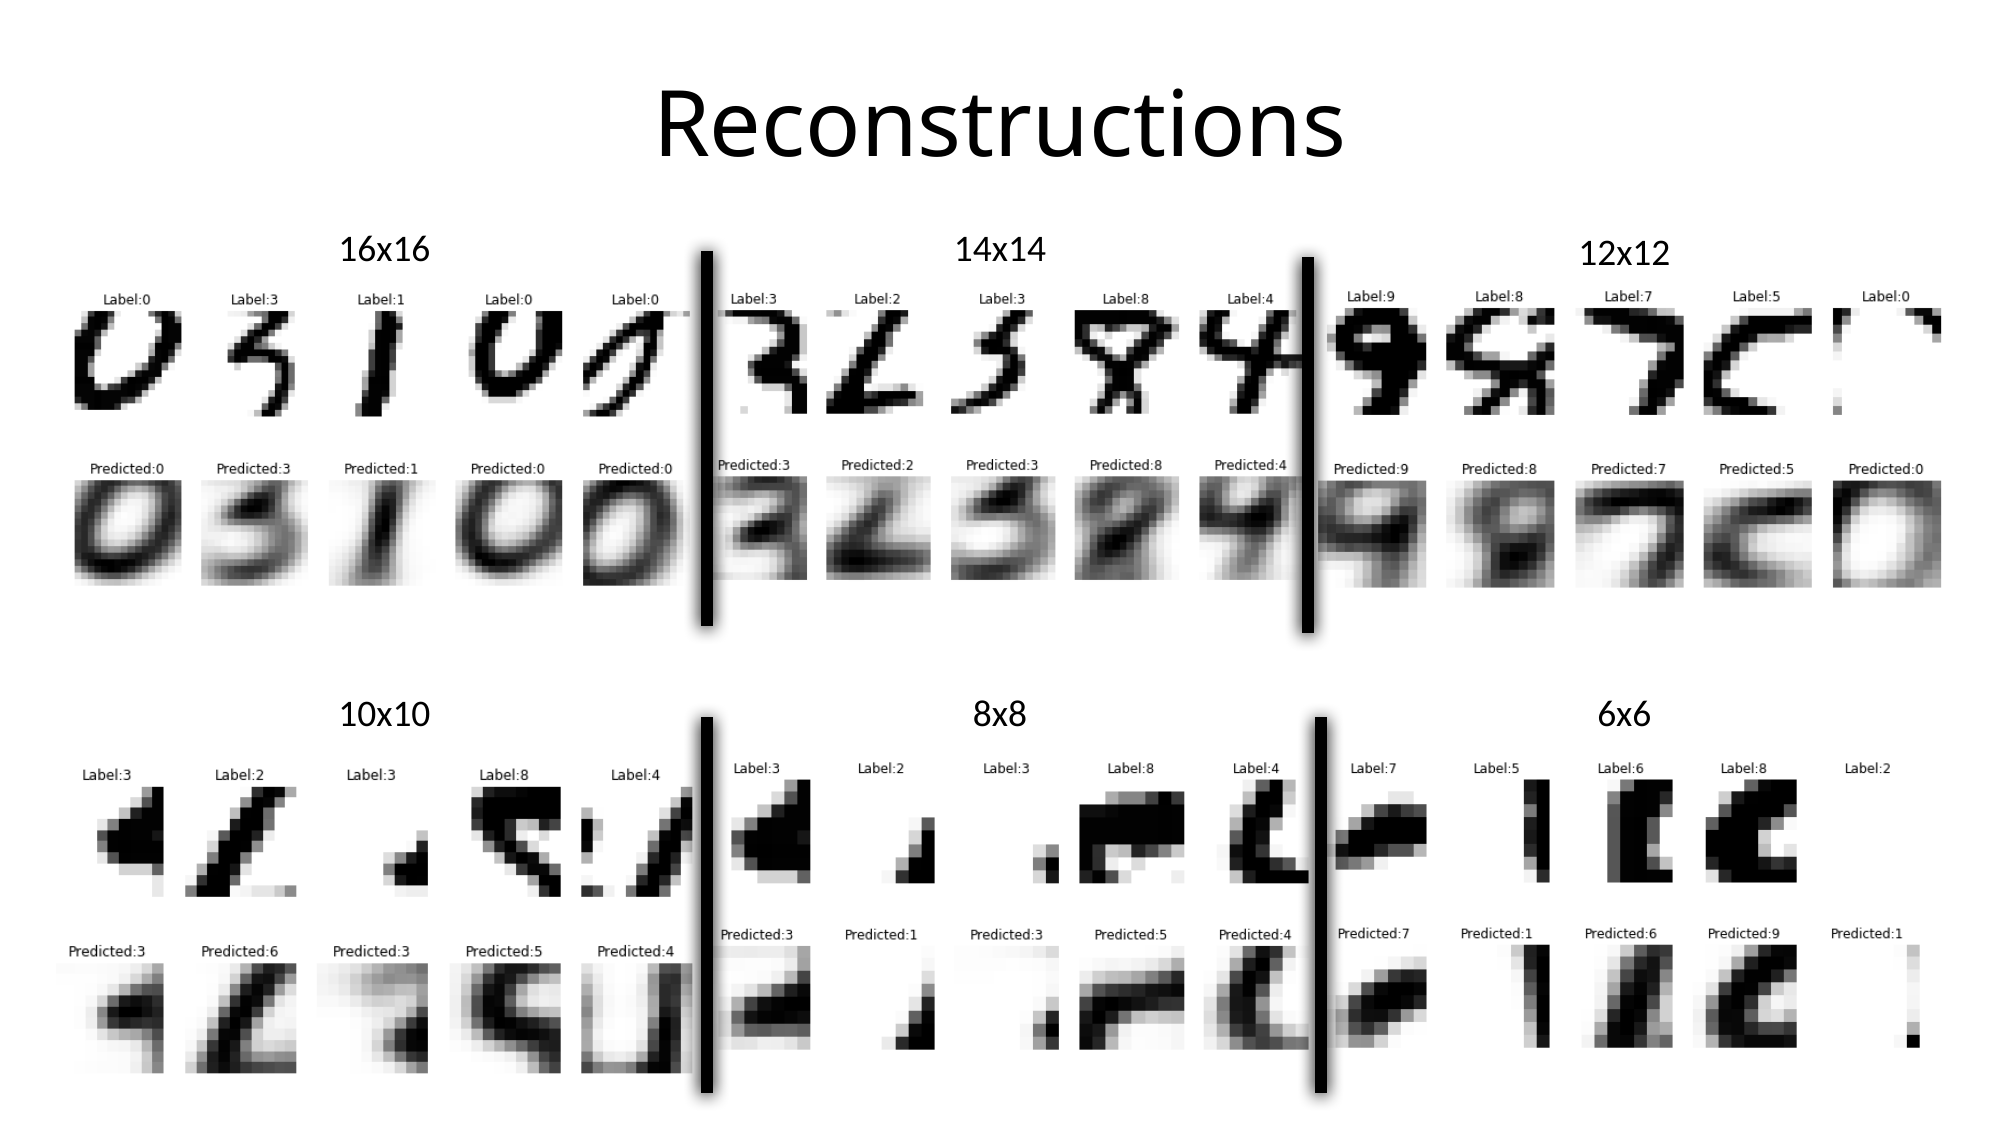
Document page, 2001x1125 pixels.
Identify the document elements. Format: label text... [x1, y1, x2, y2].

picture [708, 281, 1307, 594]
text_box 14x14 [924, 216, 1076, 277]
picture [1308, 278, 1959, 601]
text_box 8x8 [924, 681, 1076, 742]
title Reconstructions [137, 17, 1863, 236]
text_box 16x16 [308, 216, 460, 277]
picture [56, 744, 1320, 1094]
picture [67, 277, 706, 600]
text_box 10x10 [308, 681, 460, 742]
text_box 12x12 [1548, 220, 1700, 278]
text_box 6x6 [1548, 681, 1700, 742]
picture [1321, 742, 1939, 1067]
